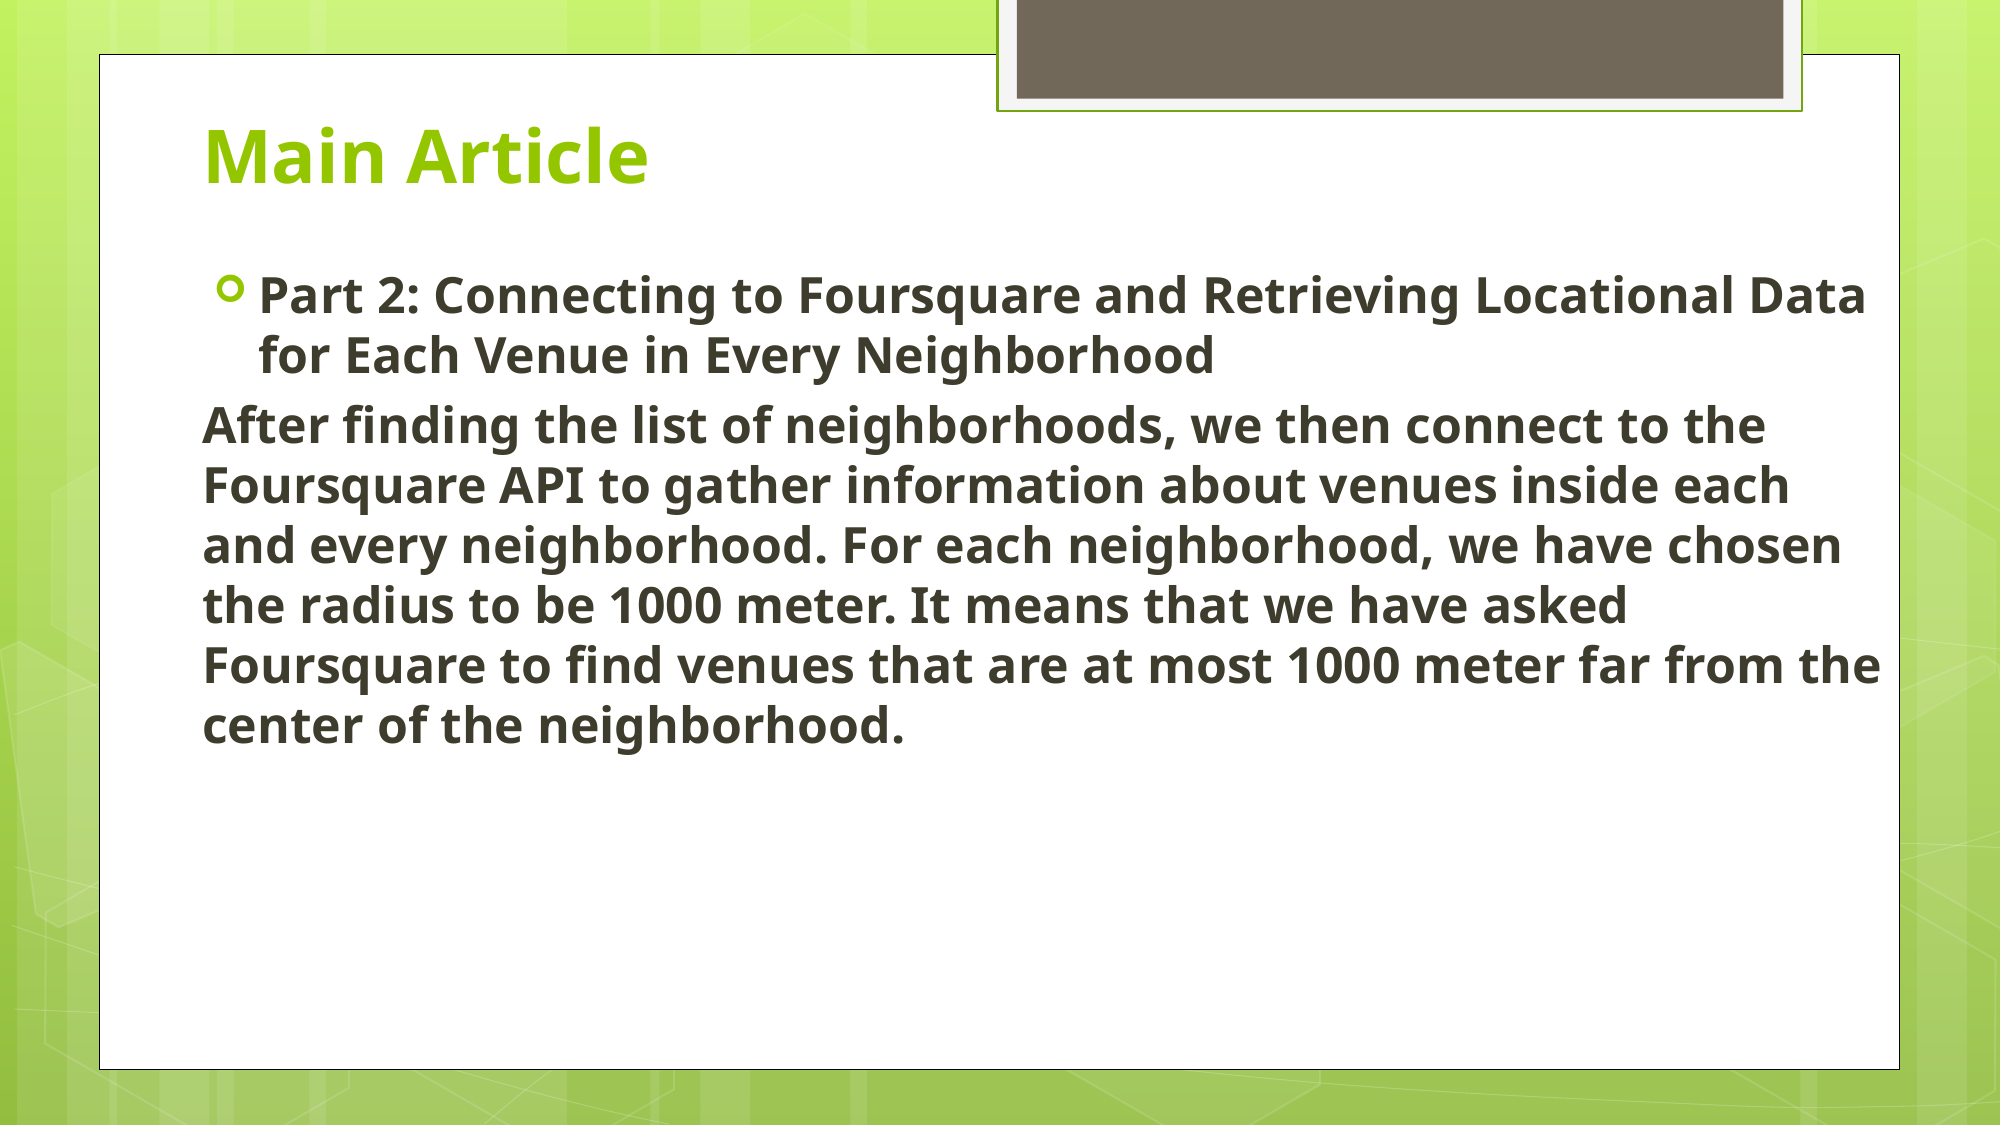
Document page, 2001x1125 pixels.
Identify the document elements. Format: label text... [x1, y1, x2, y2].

list Part 2: Connecting to Foursquare and Retrieving Locational Data for Each Venue in Every Neighborhood After finding the list of neighborhoods, we then connect to the Foursquare API to gather information about venues inside each and every neighborhood. For each neighborhood, we have chosen the radius to be 1000 meter. It means that we have asked Foursquare to find venues that are at most 1000 meter far from the center of the neighborhood. [187, 255, 1903, 1000]
title Main Article [187, 101, 1813, 206]
